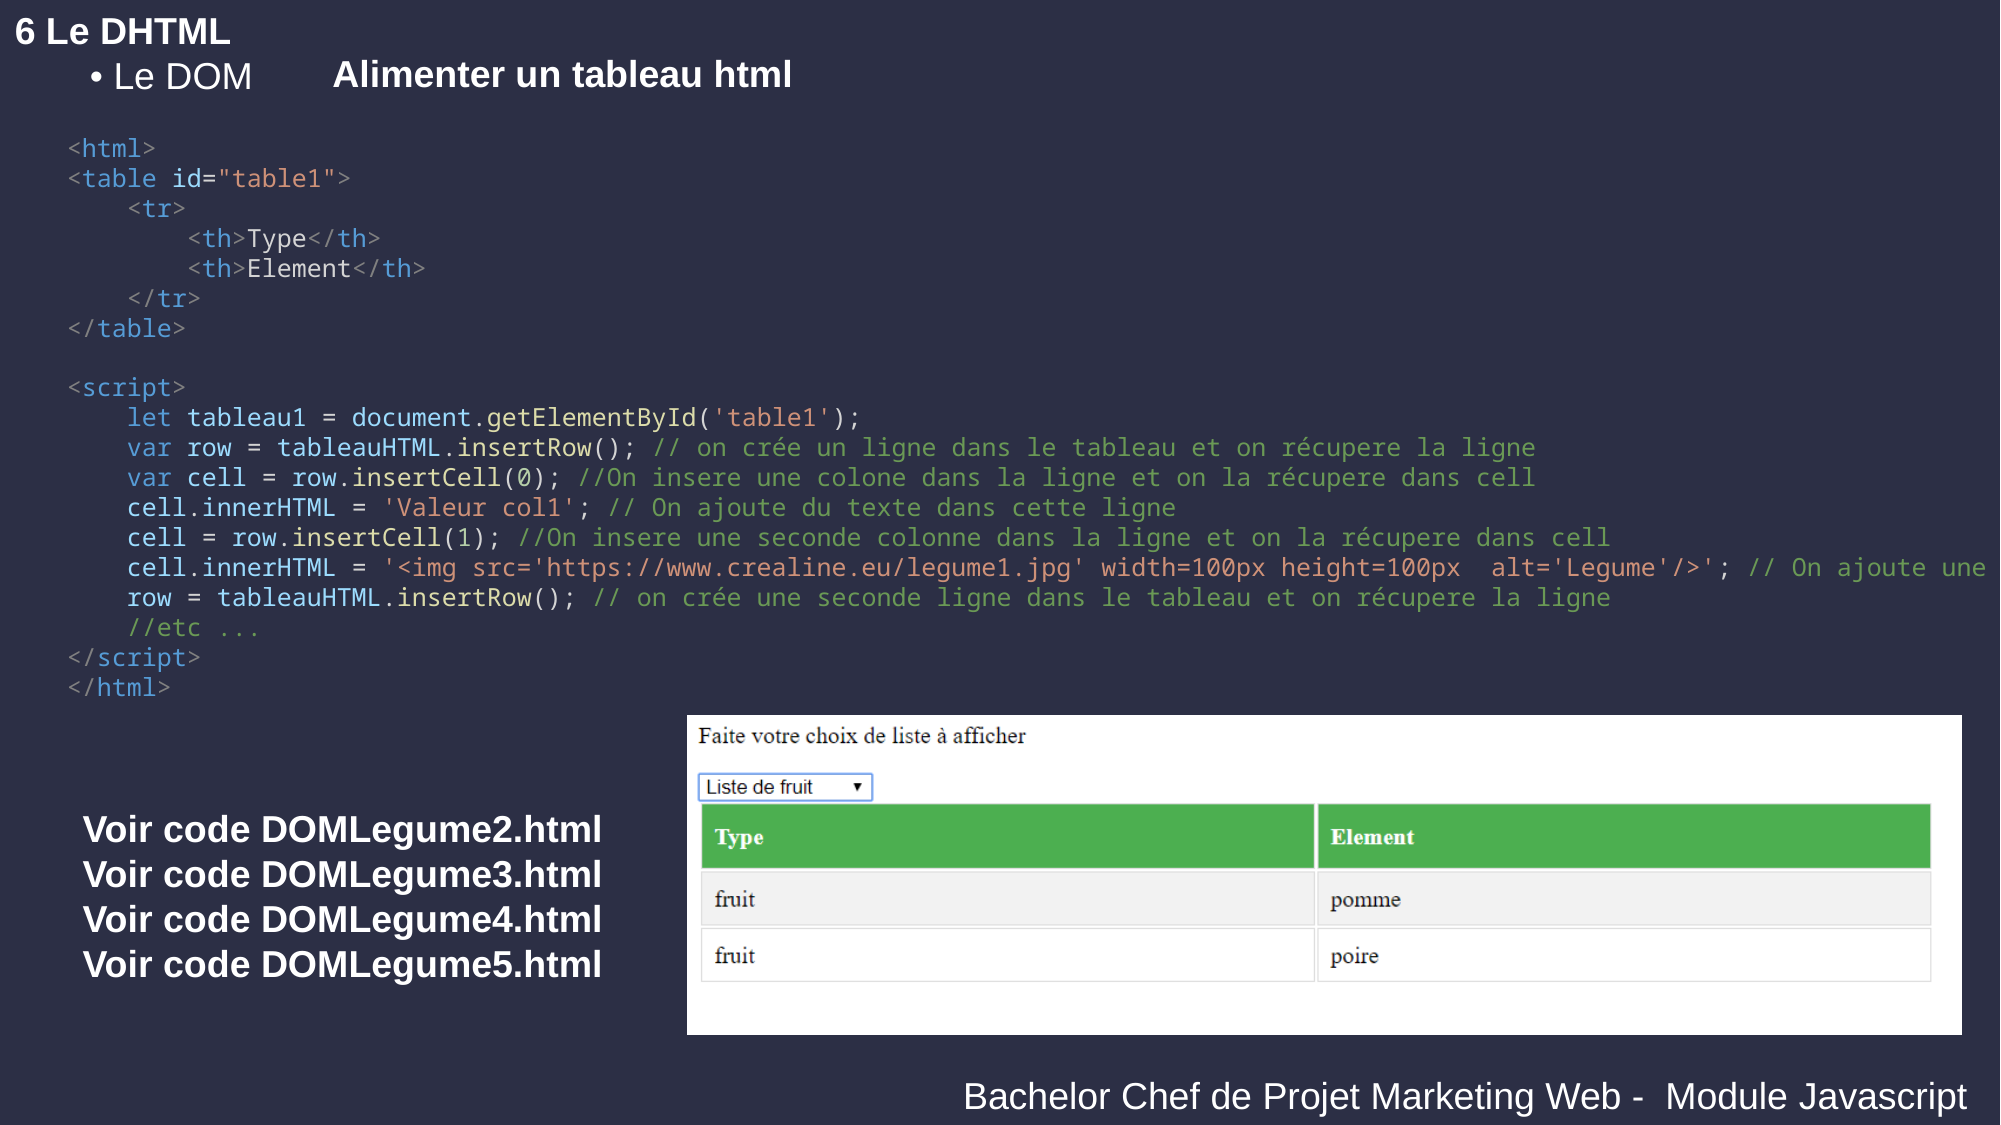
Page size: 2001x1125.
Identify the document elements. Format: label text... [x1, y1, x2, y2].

text_box Voir code DOMLegume2.html Voir code DOMLegume3.html Voir code DOMLegume4.html Voir code DOMLegume5.html [67, 797, 658, 1037]
text_box <html> <table id="table1"> <tr> <th>Type</th> <th>Element</th> </tr> </table> <script> let tableau1 = document.getElementById('table1'); var row = tableauHTML.insertRow(); // on crée un ligne dans le tableau et on récupere la ligne var cell = row.insertCell(0); //On insere une colone dans la ligne et on la récupere dans cell cell.innerHTML = 'Valeur col1'; // On ajoute du texte dans cette ligne cell = row.insertCell(1); //On insere une seconde colonne dans la ligne et on la récupere dans cell cell.innerHTML = '<img src='https://www.crealine.eu/legume1.jpg' width=100px height=100px alt='Legume'/>'; // On ajoute une image row = tableauHTML.insertRow(); // on crée une seconde ligne dans le tableau et on récupere la ligne //etc ... </script> </html> [0, 125, 2000, 709]
text_box 6 Le DHTML • Le DOM [0, 0, 1000, 125]
text_box Bachelor Chef de Projet Marketing Web - Module Javascript [948, 1064, 2000, 1125]
picture [687, 715, 1962, 1035]
text_box Alimenter un tableau html [317, 42, 809, 103]
